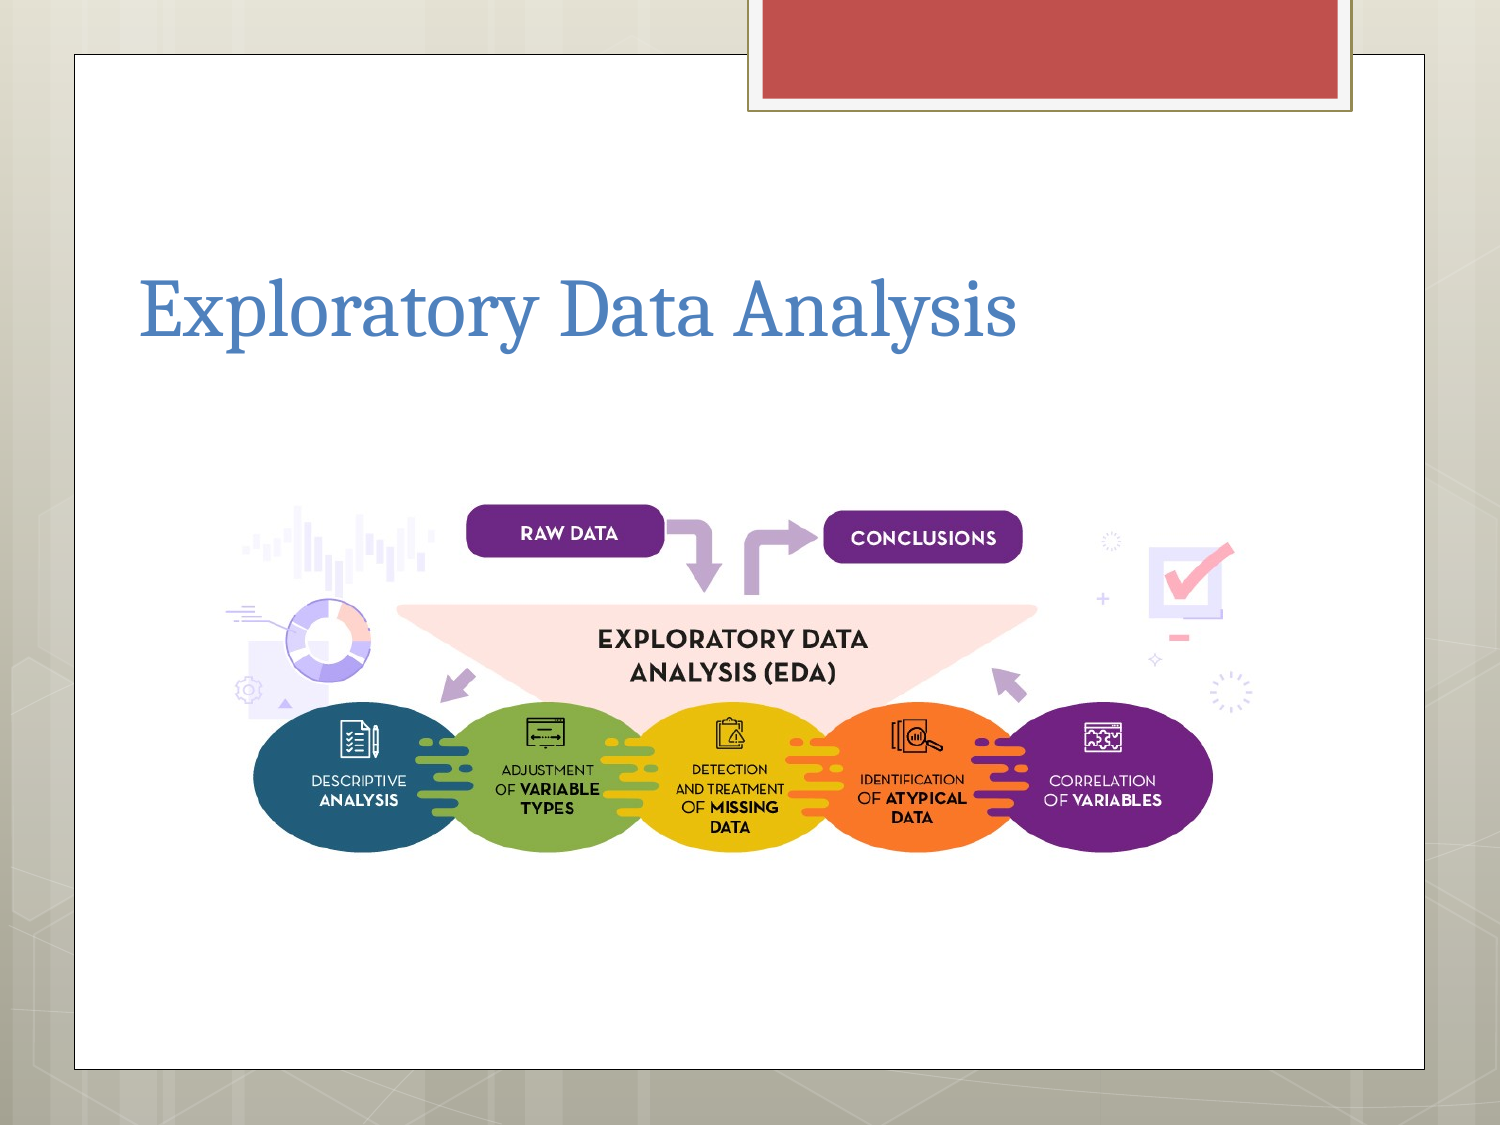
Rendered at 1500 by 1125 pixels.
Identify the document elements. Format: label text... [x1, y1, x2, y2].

title Exploratory Data Analysis [123, 172, 1081, 361]
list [170, 413, 1306, 924]
